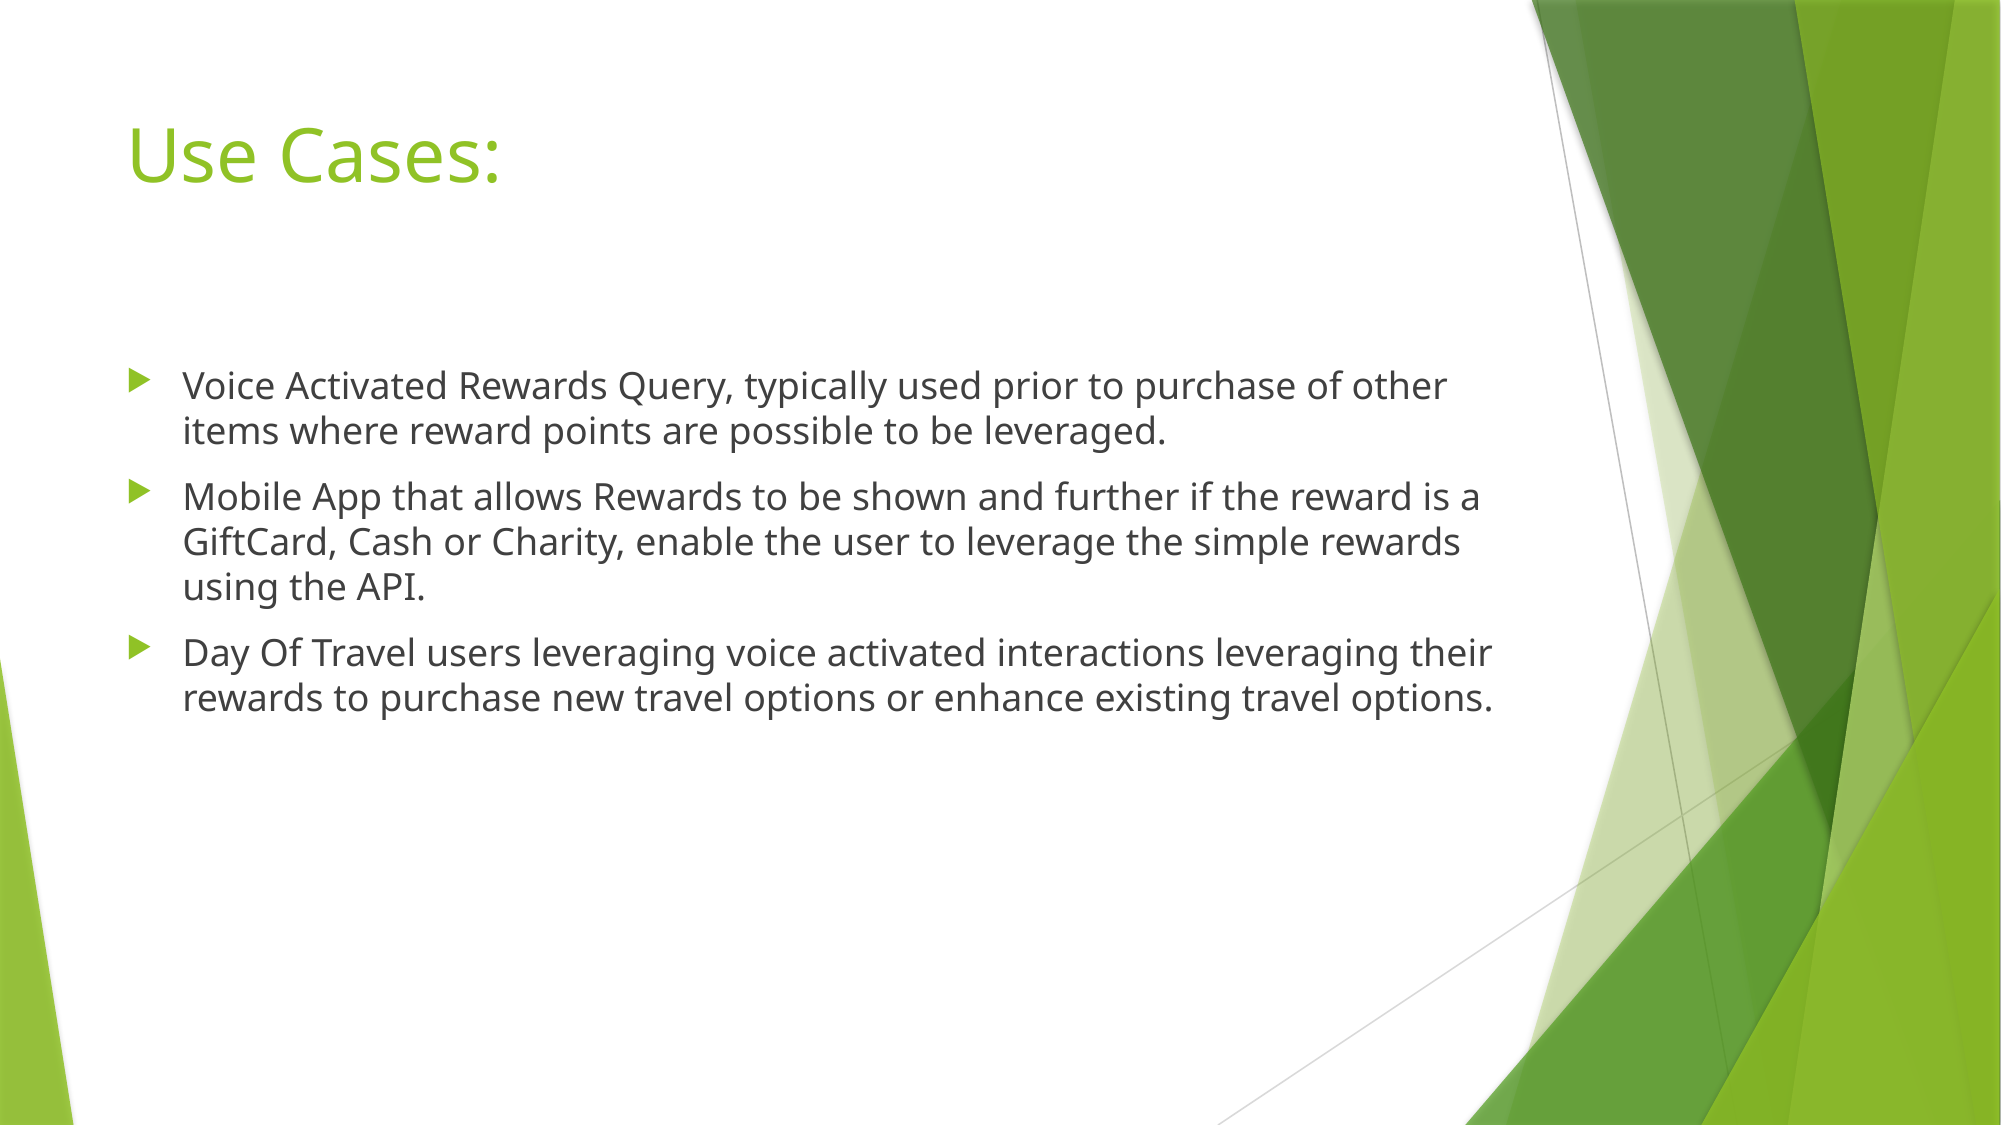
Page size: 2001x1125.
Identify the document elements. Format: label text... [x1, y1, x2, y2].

title Use Cases: [111, 99, 1522, 317]
list Voice Activated Rewards Query, typically used prior to purchase of other items where reward points are possible to be leveraged. Mobile App that allows Rewards to be shown and further if the reward is a GiftCard, Cash or Charity, enable the user to leverage the simple rewards using the API. Day Of Travel users leveraging voice activated interactions leveraging their rewards to purchase new travel options or enhance existing travel options. [111, 354, 1522, 992]
